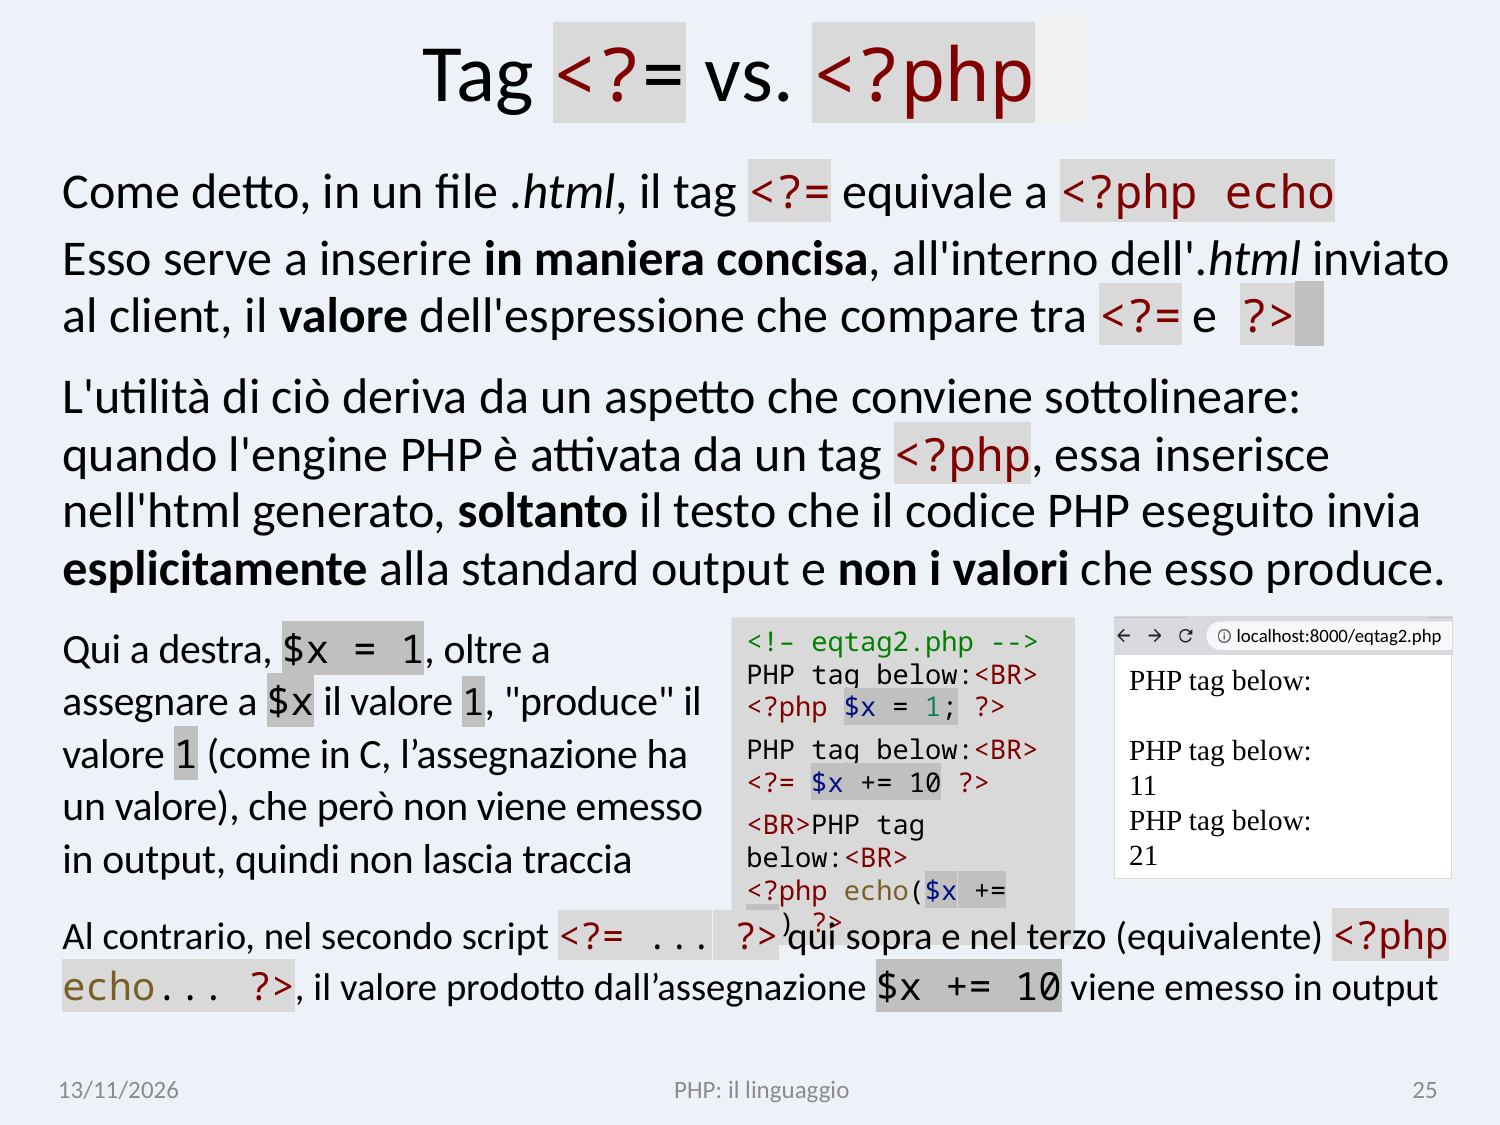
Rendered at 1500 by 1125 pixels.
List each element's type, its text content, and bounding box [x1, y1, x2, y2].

text_box Qui a destra, $x = 1, oltre a assegnare a $x il valore 1, "produce" il valore 1 (come in C, l’assegnazione ha un valore), che però non viene emesso in output, quindi non lascia traccia [47, 611, 731, 883]
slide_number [42, 1058, 393, 1119]
picture [1114, 616, 1453, 655]
slide_number 25 [1103, 1058, 1453, 1119]
text_box Come detto, in un file .html, il tag <?= equivale a <?php echo Esso serve a inserire in maniera concisa, all'interno dell'.html inviato al client, il valore dell'espressione che compare tra <?= e ?> L'utilità di ciò deriva da un aspetto che conviene sottolineare: quando l'engine PHP è attivata da un tag <?php, essa inserisce nell'html generato, soltanto il testo che il codice PHP eseguito invia esplicitamente alla standard output e non i valori che esso produce. [47, 154, 1471, 617]
text_box PHP tag below: PHP tag below: 11 PHP tag below: 21 [1114, 661, 1452, 879]
footer PHP: il linguaggio [524, 1058, 1000, 1119]
text_box Al contrario, nel secondo script <?= ... ?> qui sopra e nel terzo (equivalente) <?php echo... ?>, il valore prodotto dall’assegnazione $x += 10 viene emesso in output [47, 898, 1467, 1029]
text_box <!– eqtag2.php --> PHP tag below:<BR> <?php $x = 1; ?> PHP tag below:<BR> <?= $x += 10 ?> <BR>PHP tag below:<BR> <?php echo($x += 10) ?> [731, 617, 1075, 898]
title Tag <?= vs. <?php [58, 11, 1467, 126]
